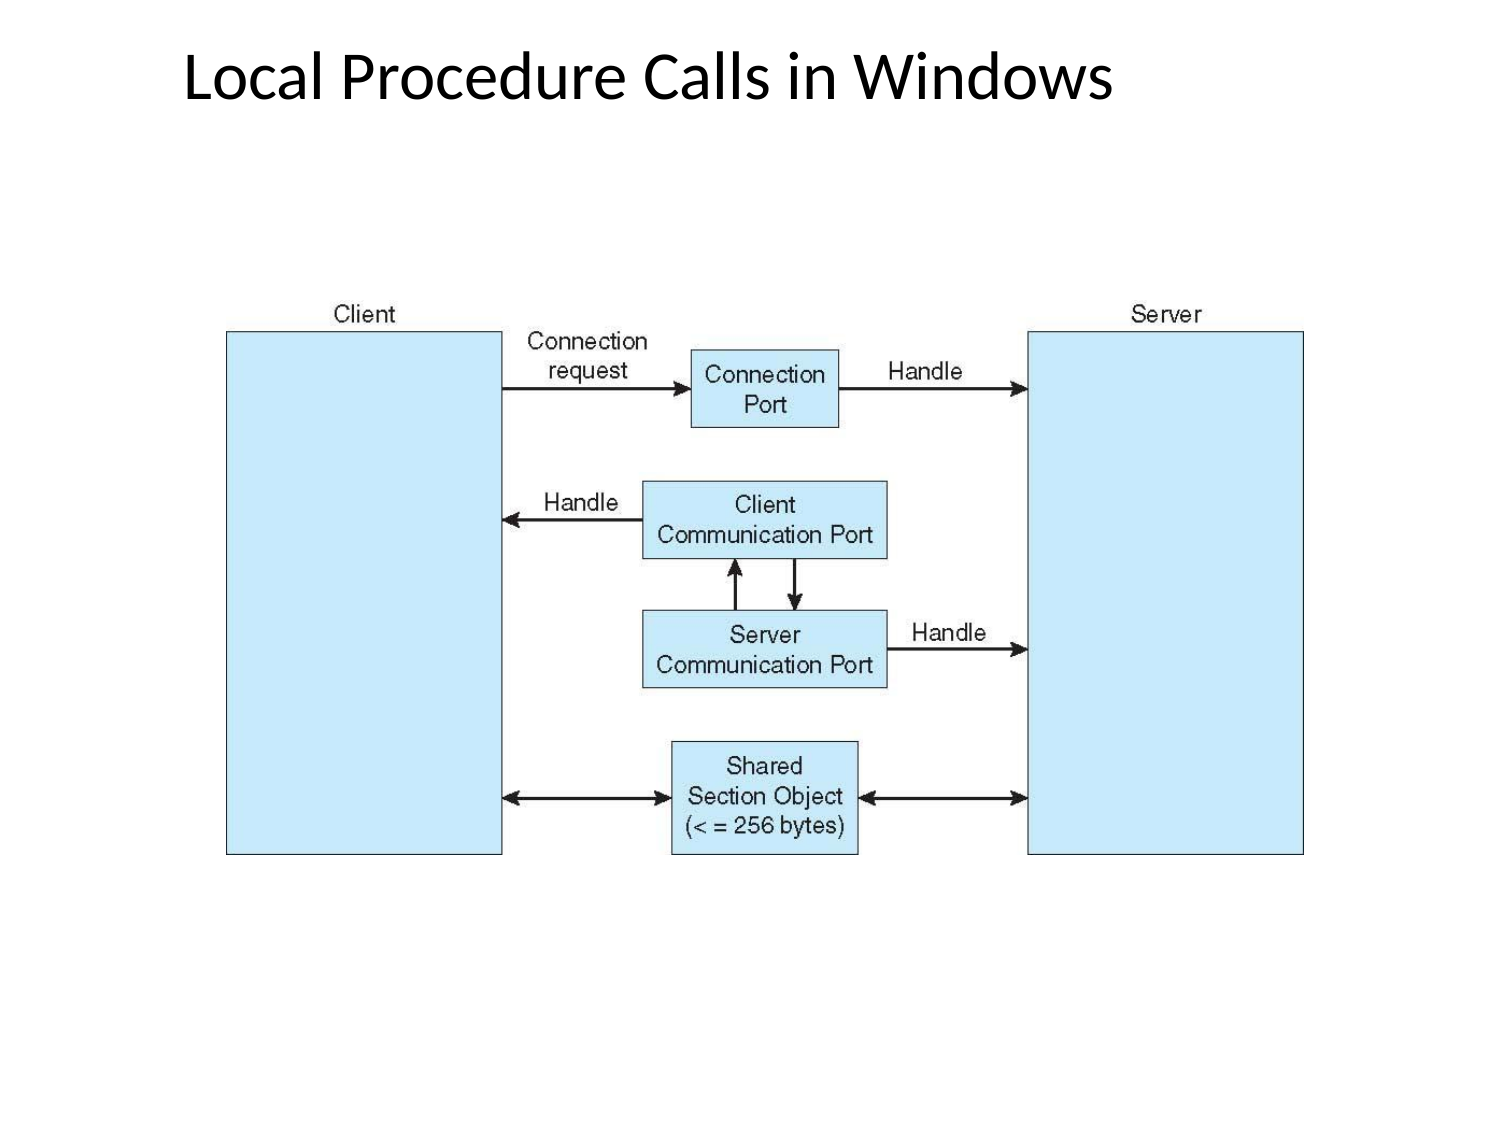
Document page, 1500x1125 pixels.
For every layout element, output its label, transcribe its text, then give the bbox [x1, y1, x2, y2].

title Local Procedure Calls in Windows [168, 29, 1500, 125]
picture [226, 299, 1304, 856]
